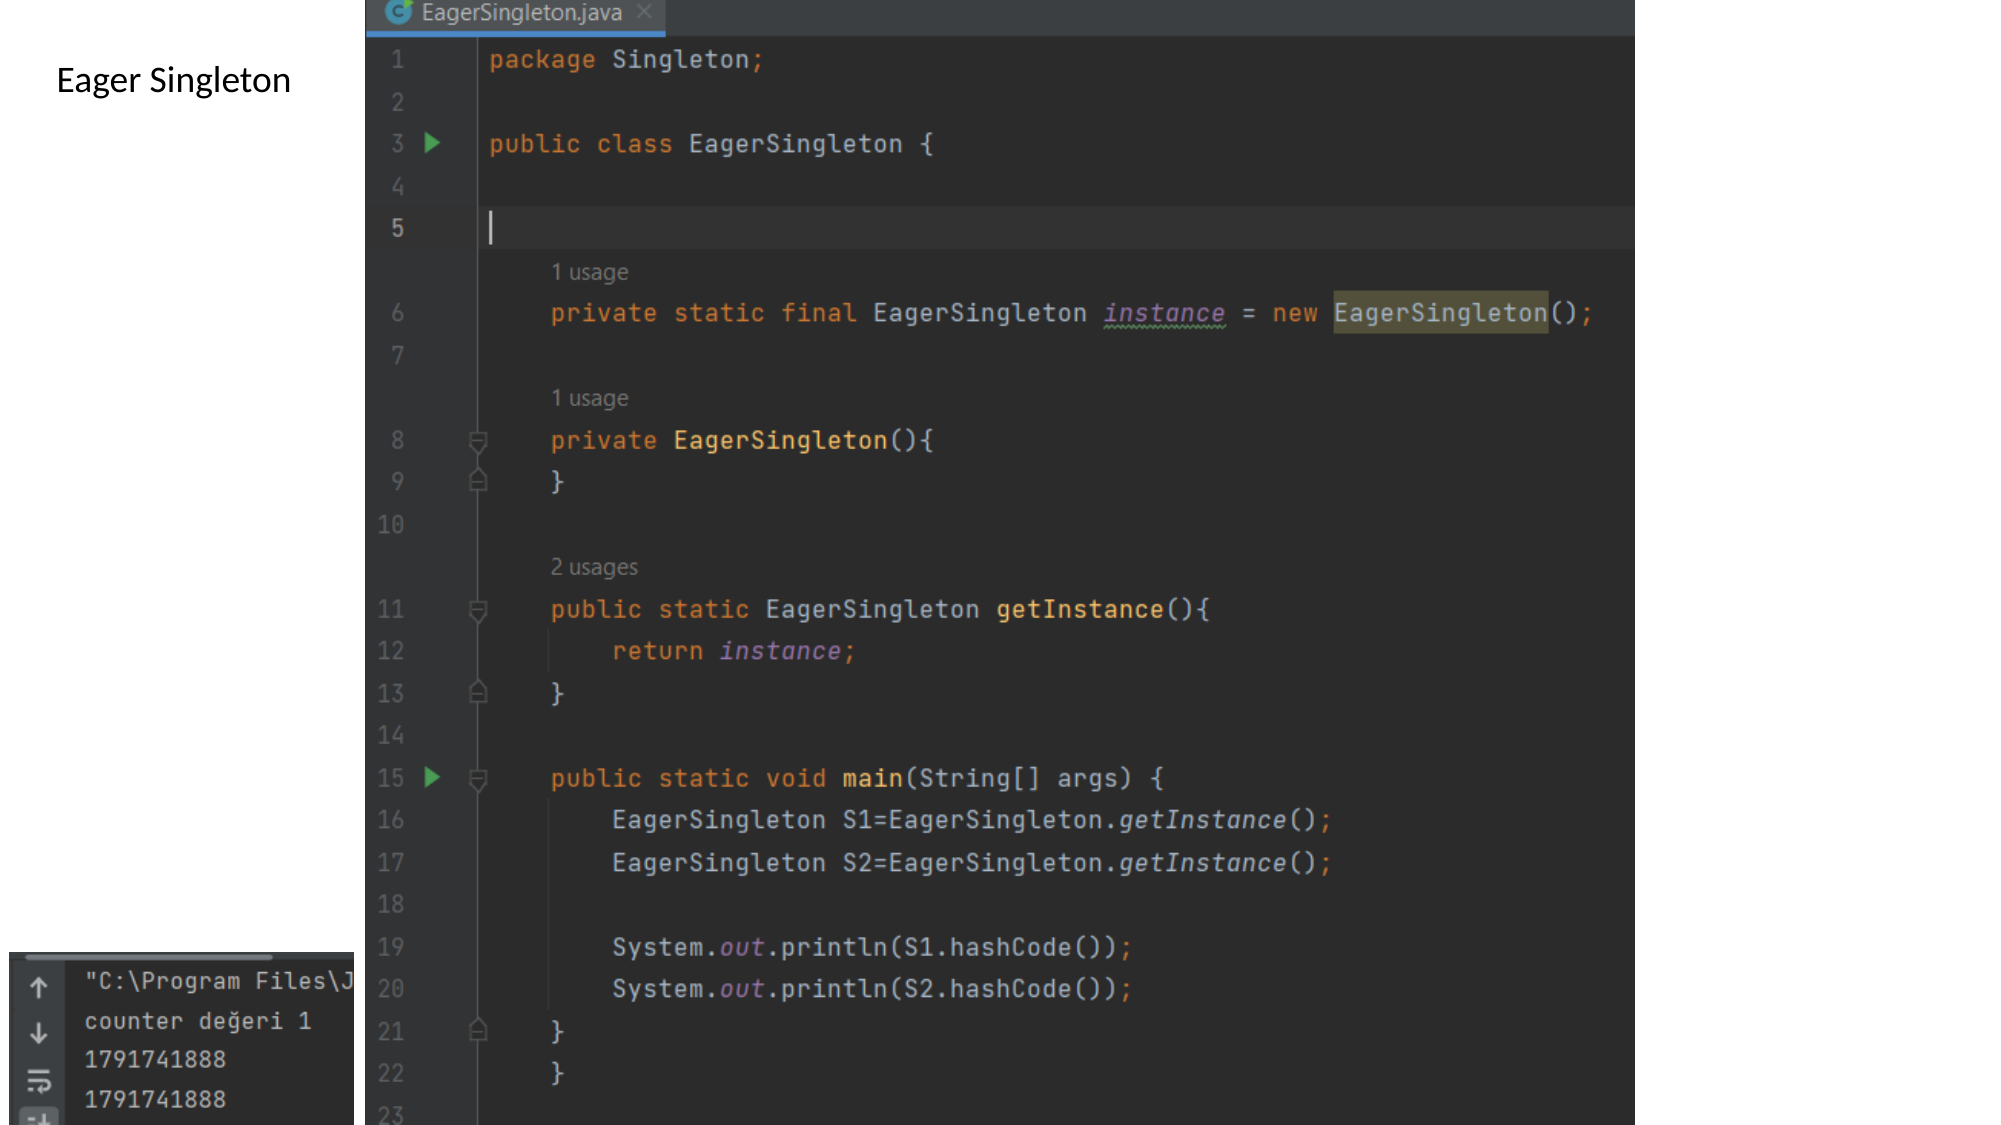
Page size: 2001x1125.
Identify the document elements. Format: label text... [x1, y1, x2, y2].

text_box Eager Singleton [41, 47, 365, 107]
picture [8, 952, 354, 1125]
picture [365, 0, 1635, 1125]
